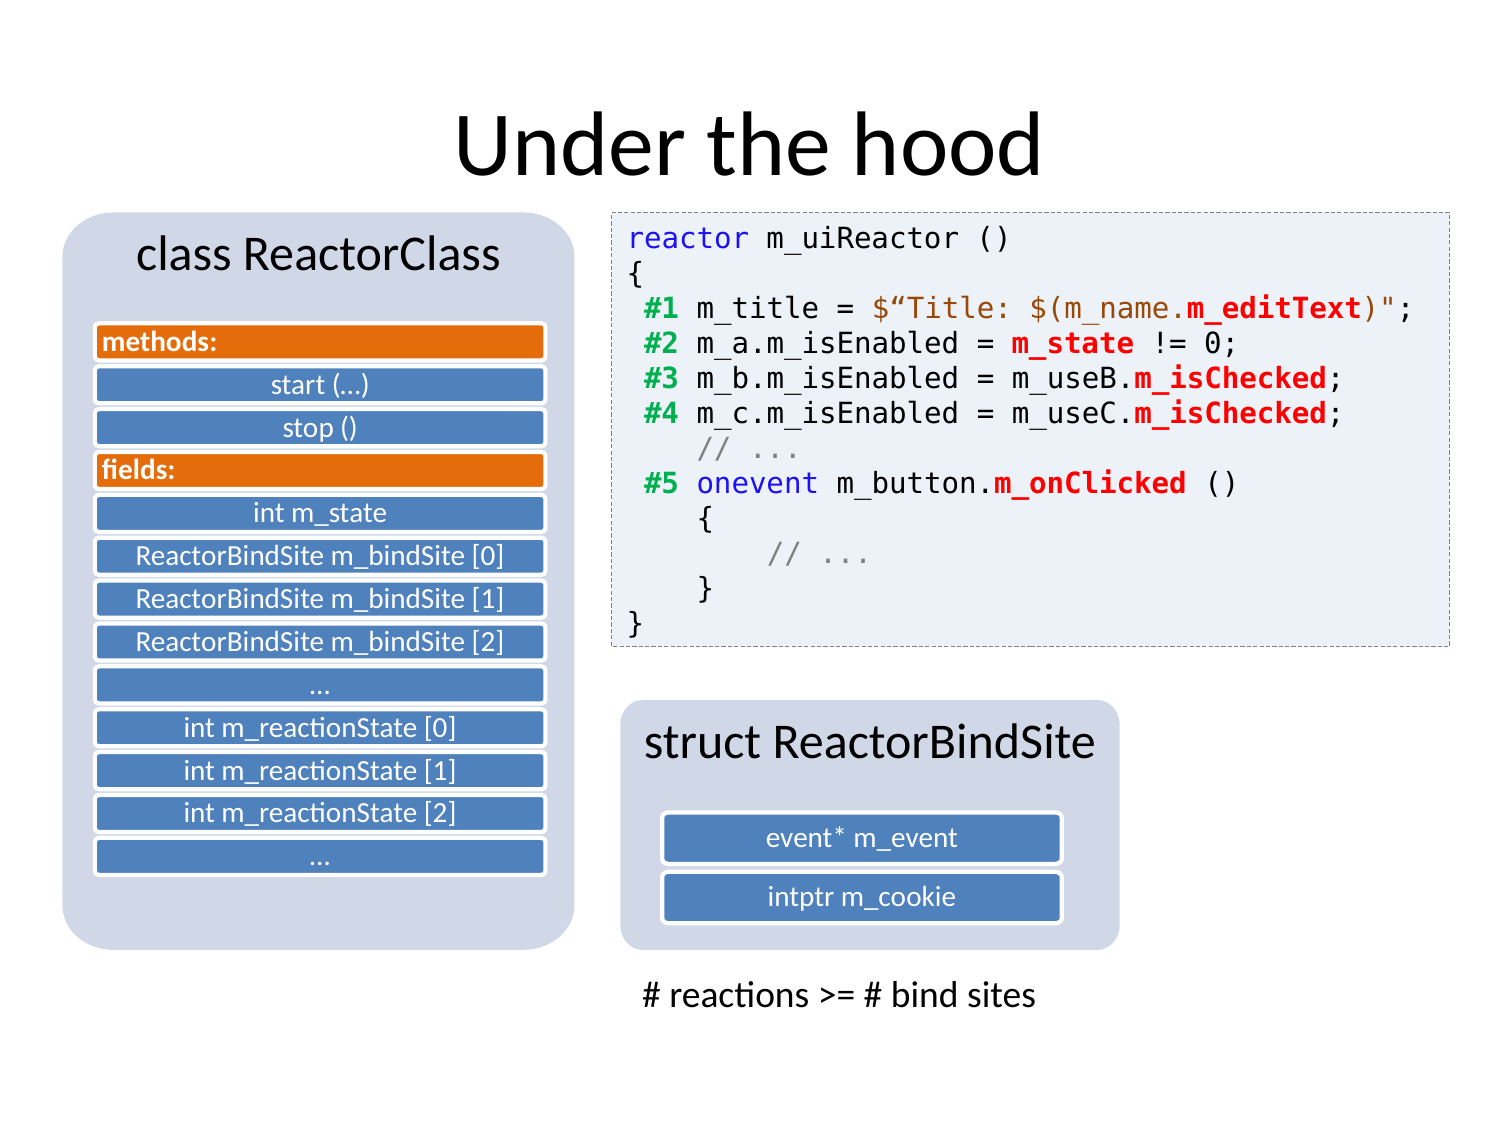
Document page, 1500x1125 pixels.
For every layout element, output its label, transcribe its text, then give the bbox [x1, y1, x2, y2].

text_box ReactorBindSite m_bindSite [1] [92, 578, 548, 620]
text_box intptr m_cookie [660, 869, 1064, 926]
text_box fields: [92, 449, 548, 492]
text_box # reactions >= # bind sites [627, 962, 1052, 1023]
text_box class ReactorClass [62, 212, 575, 950]
text_box stop () [92, 406, 548, 449]
text_box start (…) [92, 364, 548, 406]
text_box reactor m_uiReactor () { #1 m_title = $“Title: $(m_name.m_editText)"; #2 m_a.m_isEnabled = m_state != 0; #3 m_b.m_isEnabled = m_useB.m_isChecked; #4 m_c.m_isEnabled = m_useC.m_isChecked; // ... #5 onevent m_button.m_onClicked () { // ... } } [611, 212, 1450, 647]
text_box int m_reactionState [1] [92, 749, 548, 792]
text_box methods: [92, 321, 548, 363]
text_box event* m_event [660, 810, 1064, 867]
text_box int m_reactionState [2] [92, 792, 548, 835]
text_box int m_state [92, 492, 548, 535]
text_box struct ReactorBindSite [620, 699, 1120, 950]
text_box ReactorBindSite m_bindSite [0] [92, 535, 548, 577]
title Under the hood [75, 45, 1425, 233]
text_box … [92, 664, 548, 706]
text_box … [92, 835, 548, 878]
text_box ReactorBindSite m_bindSite [2] [92, 621, 548, 663]
text_box int m_reactionState [0] [92, 707, 548, 749]
